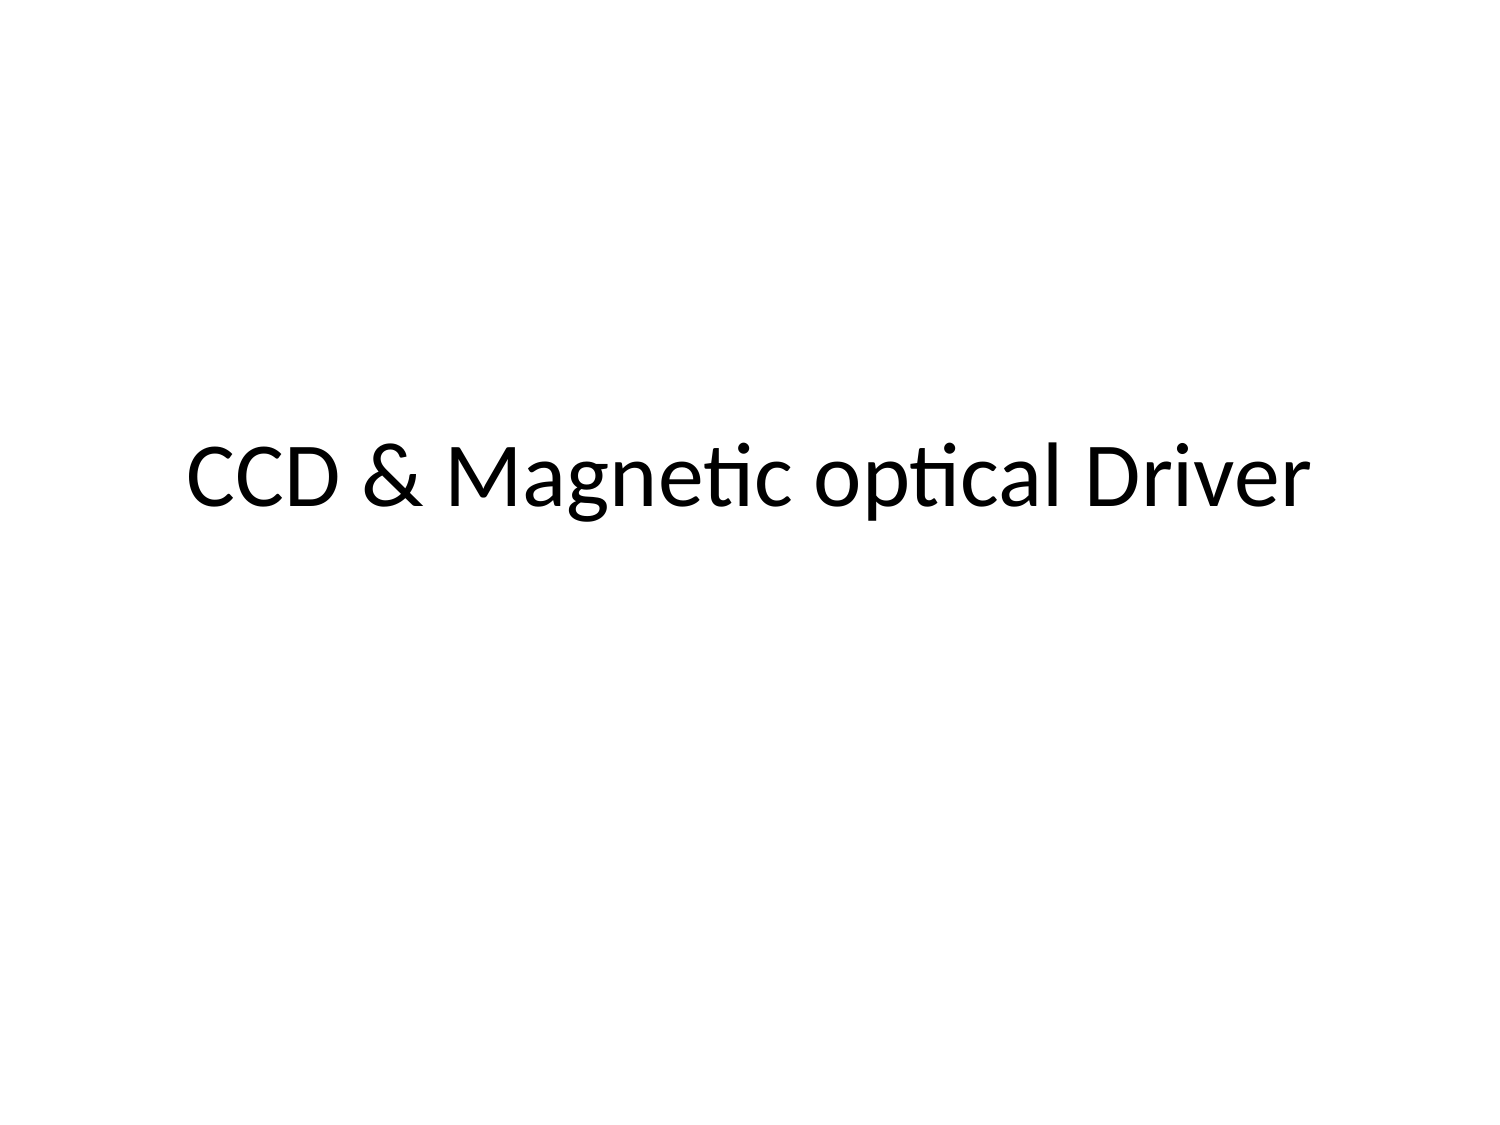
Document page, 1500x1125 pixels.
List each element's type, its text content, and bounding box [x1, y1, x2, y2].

title CCD & Magnetic optical Driver [112, 349, 1388, 591]
